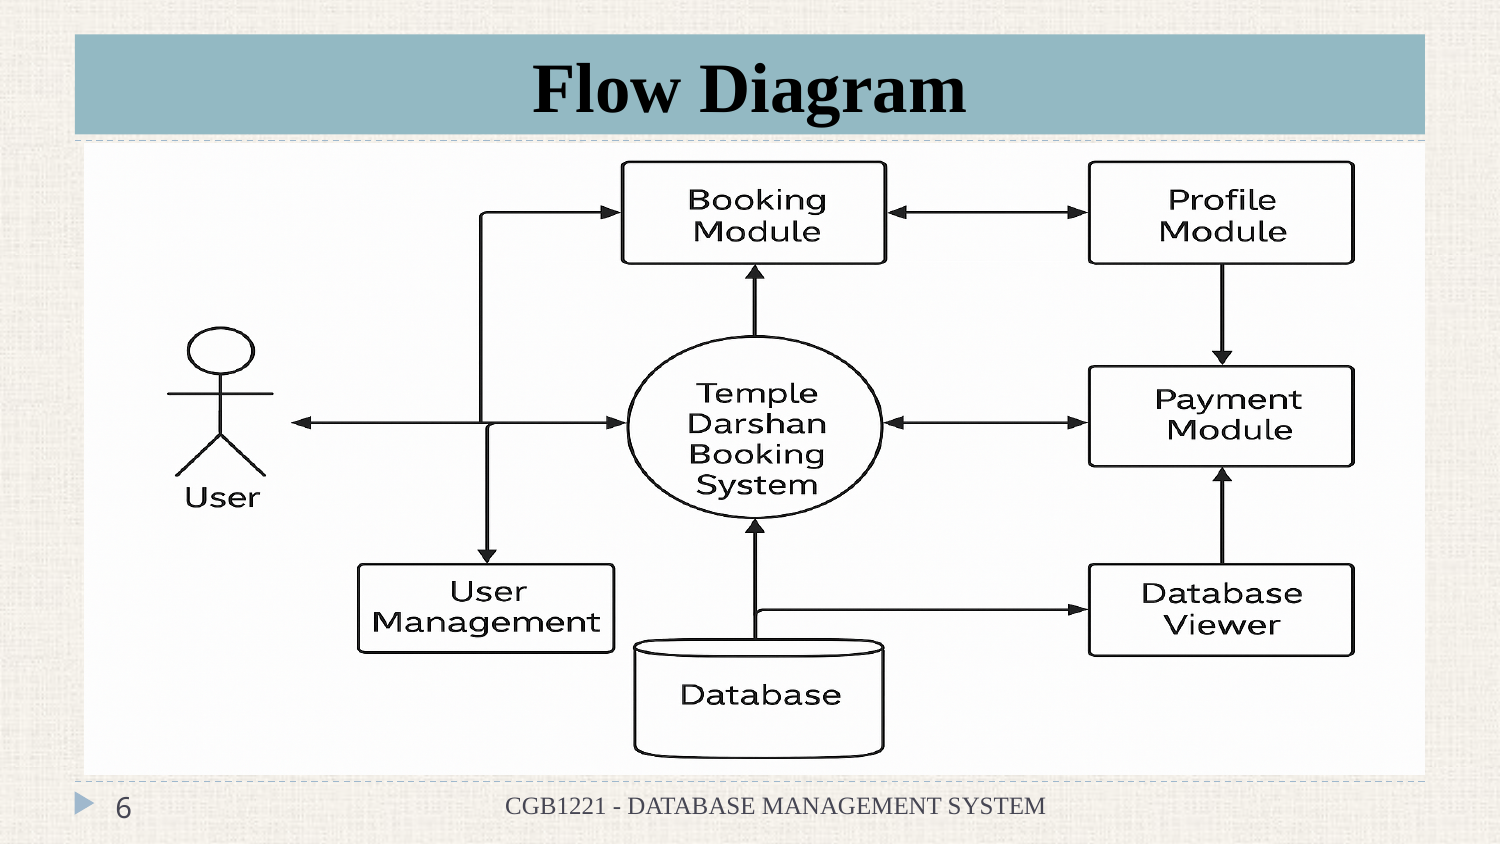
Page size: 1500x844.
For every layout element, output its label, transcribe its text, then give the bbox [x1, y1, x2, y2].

picture [84, 143, 1426, 775]
text_box Flow Diagram [74, 34, 1425, 135]
slide_number 6 [100, 783, 426, 827]
footer CGB1221 - DATABASE MANAGEMENT SYSTEM [451, 783, 1114, 844]
